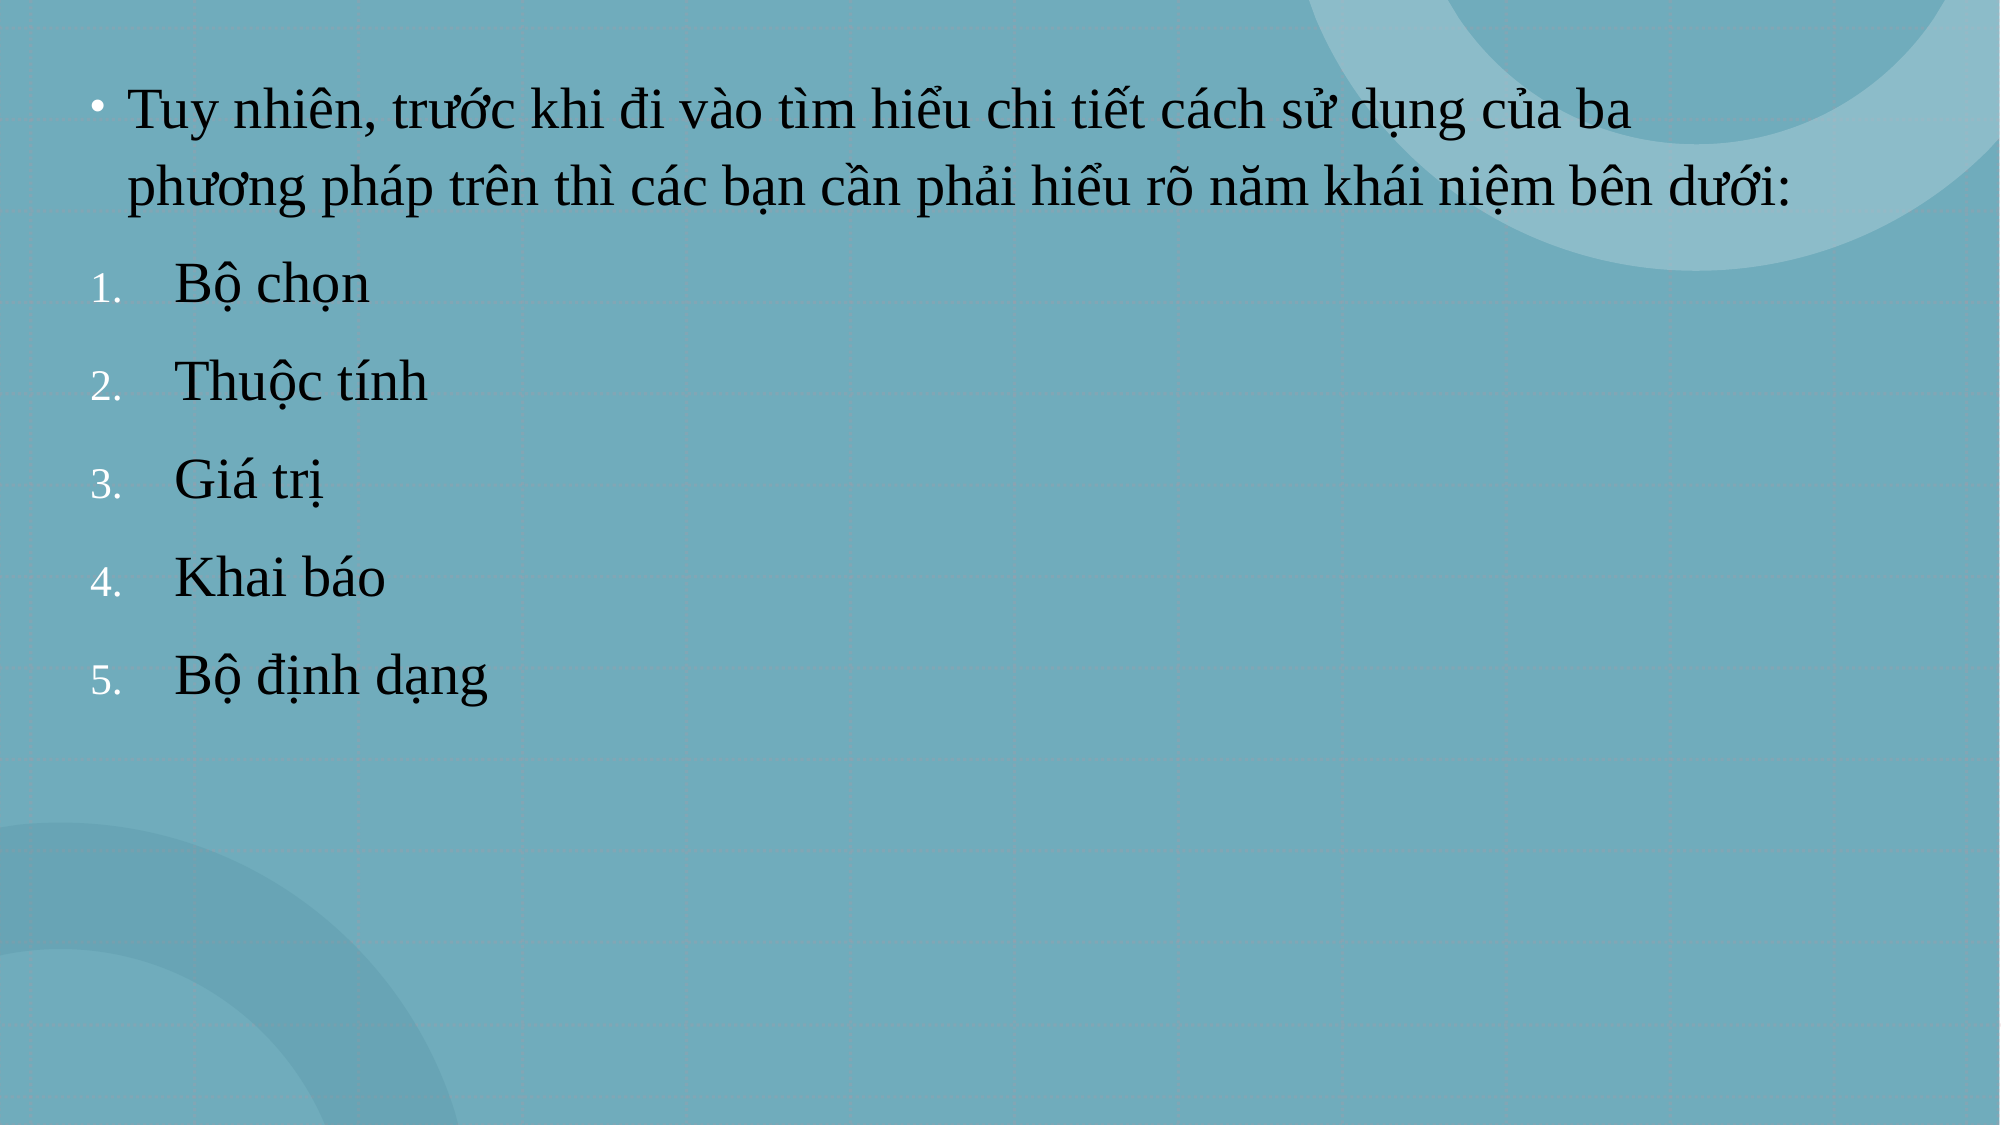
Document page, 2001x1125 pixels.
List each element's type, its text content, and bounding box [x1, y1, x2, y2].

list Tuy nhiên, trước khi đi vào tìm hiểu chi tiết cách sử dụng của ba phương pháp trên thì các bạn cần phải hiểu rõ năm khái niệm bên dưới: Bộ chọn Thuộc tính Giá trị Khai báo Bộ định dạng [75, 55, 1834, 1014]
